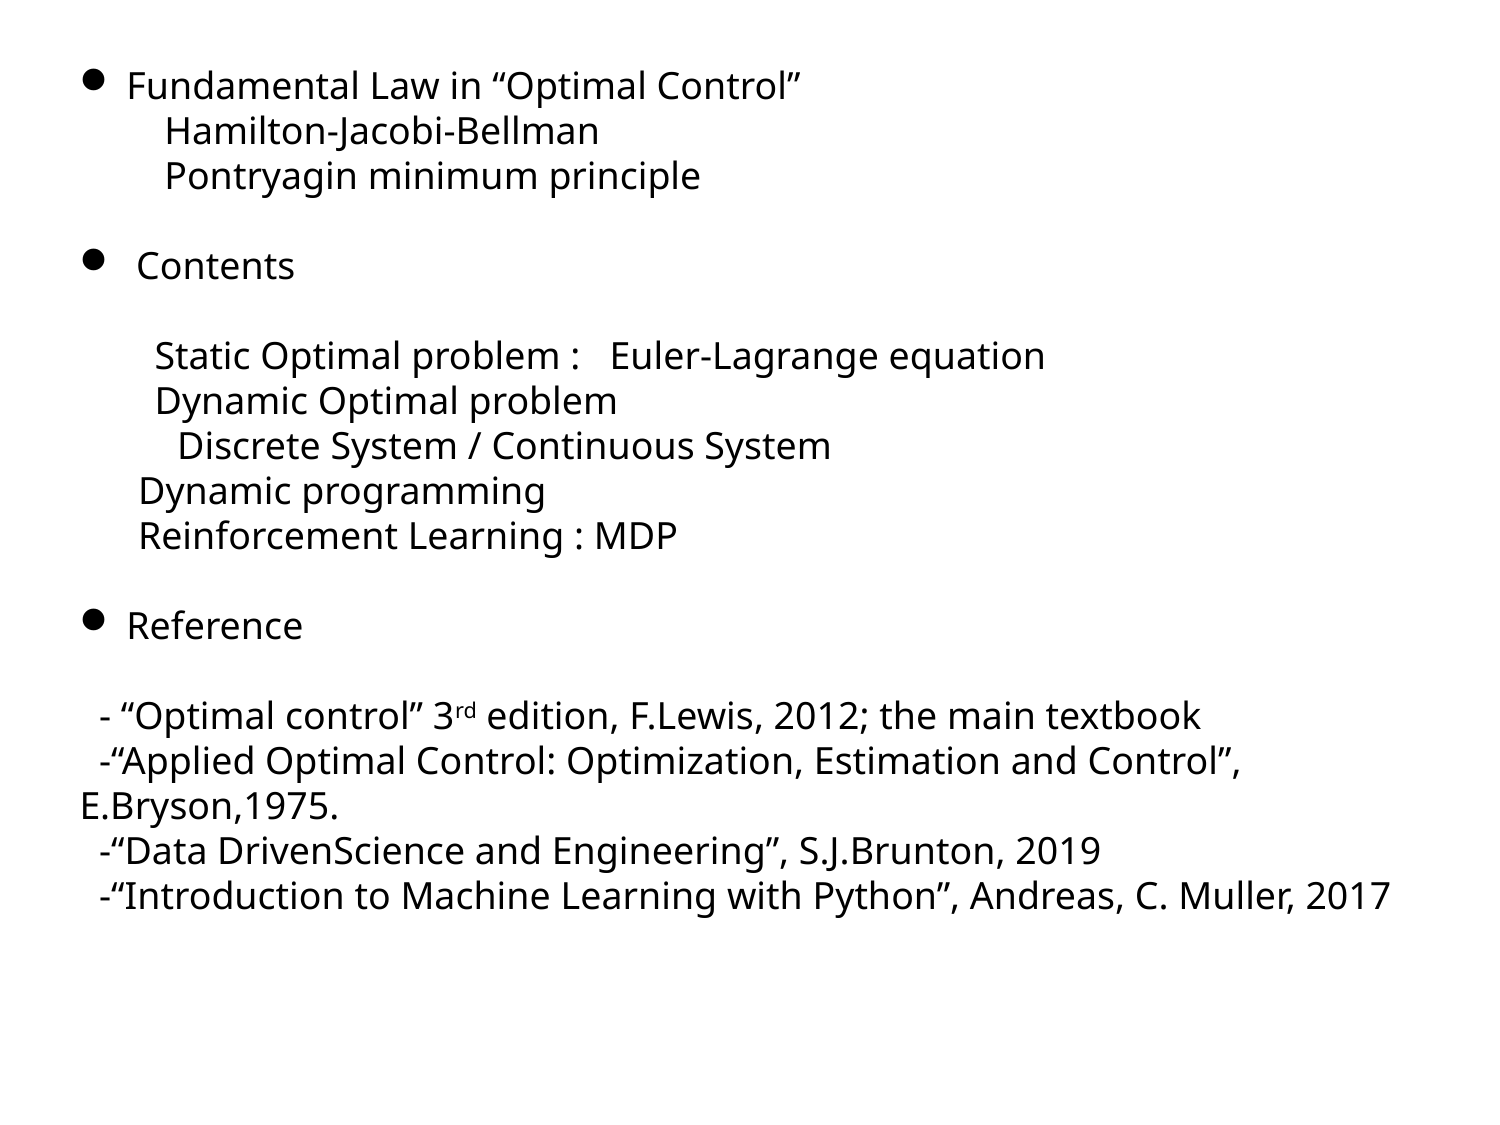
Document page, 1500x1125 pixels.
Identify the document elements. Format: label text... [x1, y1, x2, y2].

text_box Fundamental Law in “Optimal Control” Hamilton-Jacobi-Bellman Pontryagin minimum principle Contents Static Optimal problem : Euler-Lagrange equation Dynamic Optimal problem Discrete System / Continuous System Dynamic programming Reinforcement Learning : MDP Reference - “Optimal control” 3rd edition, F.Lewis, 2012; the main textbook -“Applied Optimal Control: Optimization, Estimation and Control”, E.Bryson,1975. -“Data DrivenScience and Engineering”, S.J.Brunton, 2019 -“Introduction to Machine Learning with Python”, Andreas, C. Muller, 2017 [64, 55, 1436, 925]
